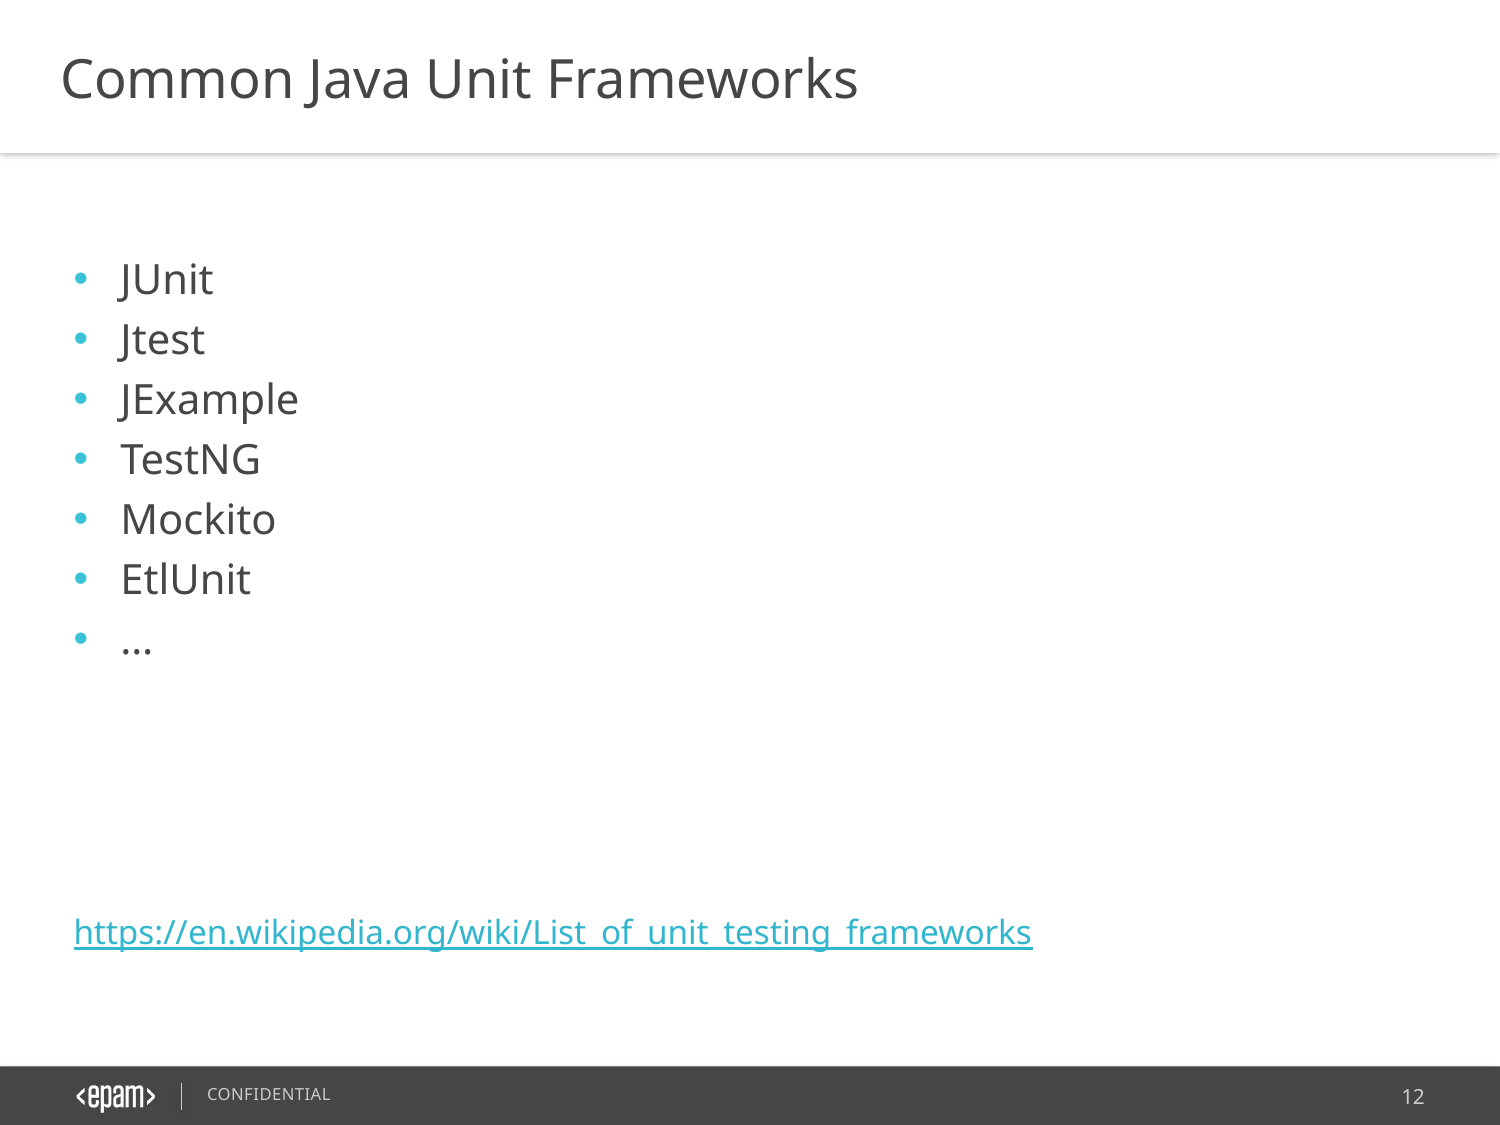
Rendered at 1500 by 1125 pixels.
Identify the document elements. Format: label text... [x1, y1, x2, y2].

list JUnit Jtest JExample TestNG Mockito EtlUnit … https://en.wikipedia.org/wiki/List_of_unit_testing_frameworks [58, 235, 1442, 986]
list Common Java Unit Frameworks [0, 0, 1500, 153]
picture [76, 1085, 155, 1113]
